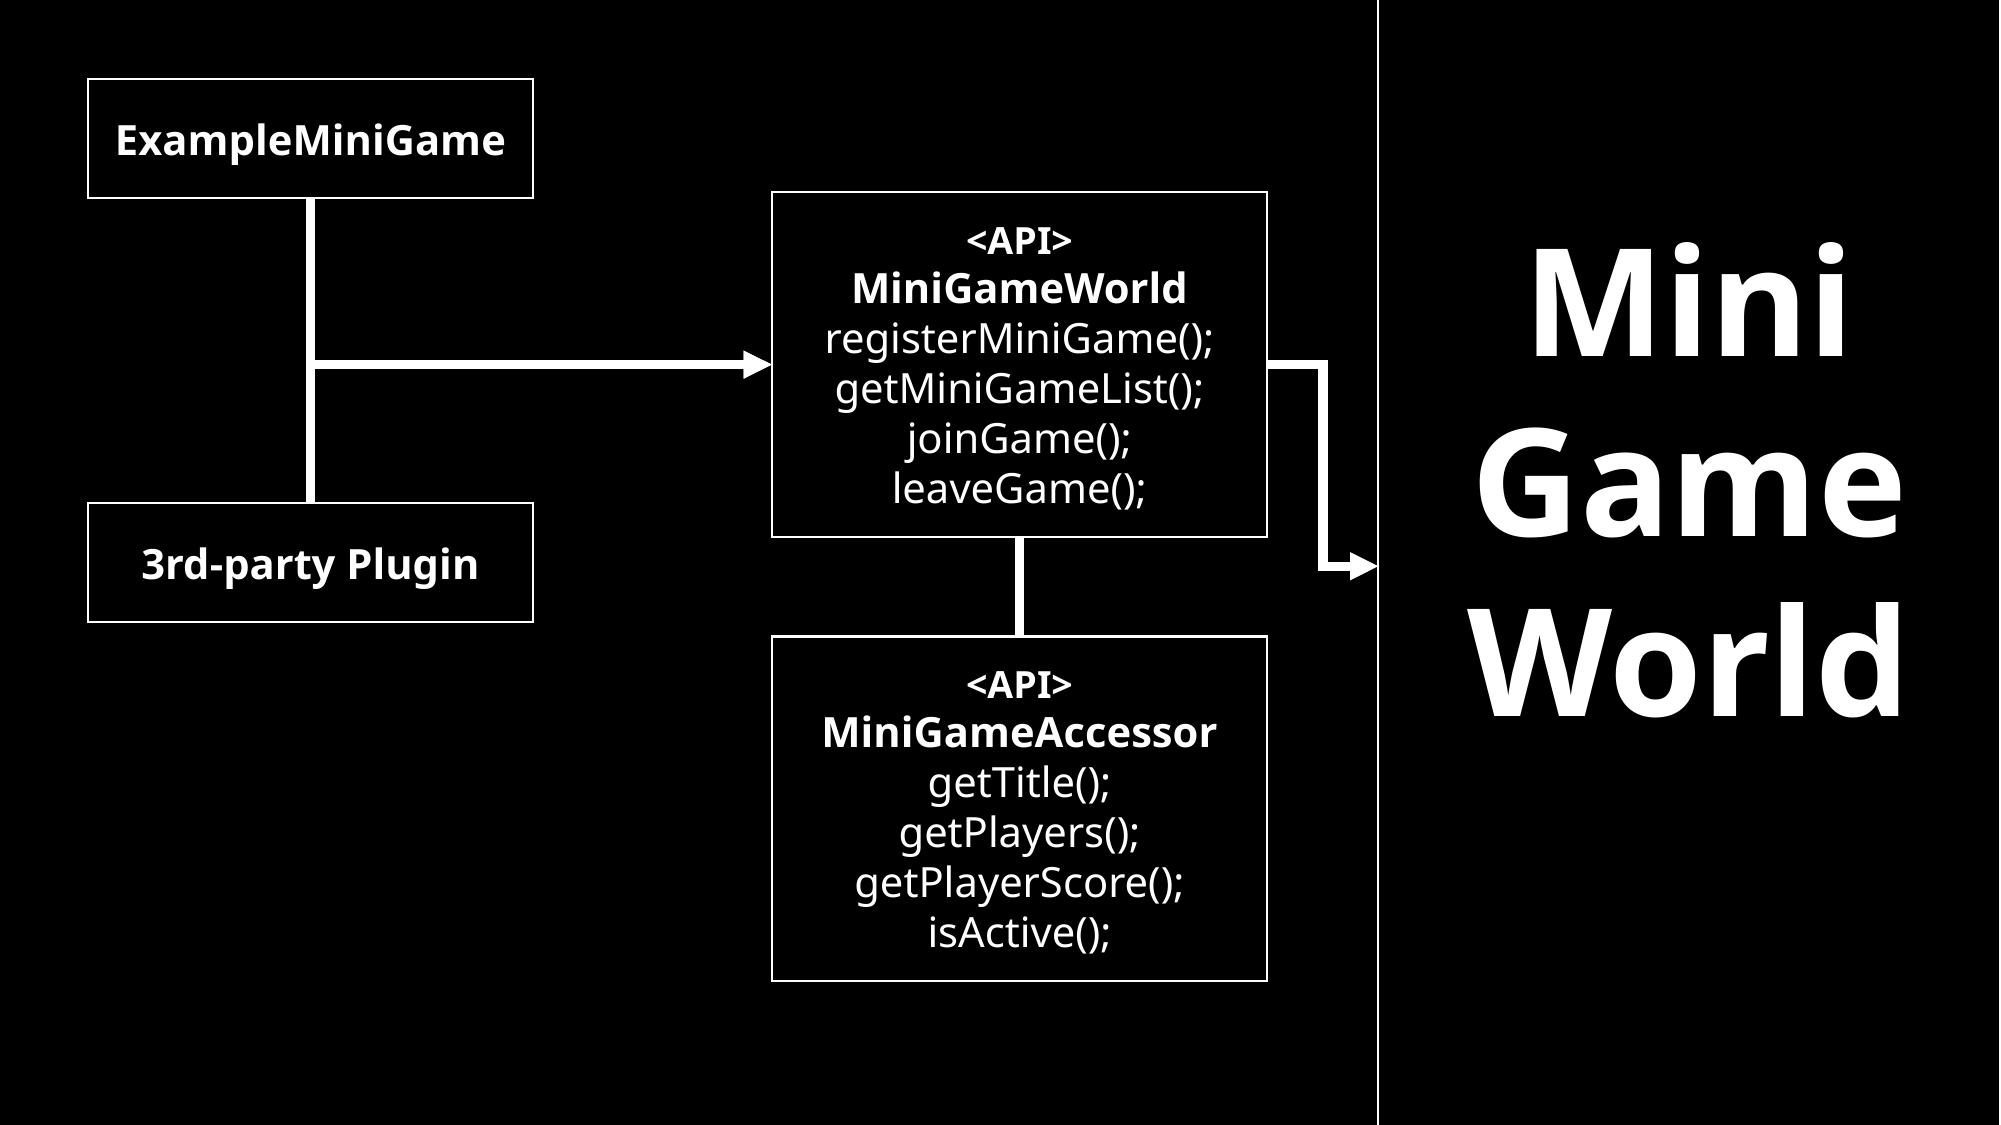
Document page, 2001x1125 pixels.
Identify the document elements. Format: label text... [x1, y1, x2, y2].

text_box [457, 50, 625, 513]
text_box <API> MiniGameAccessor getTitle(); getPlayers(); getPlayerScore(); isActive(); [771, 635, 1268, 982]
text_box <API> MiniGameWorld registerMiniGame(); getMiniGameList(); joinGame(); leaveGame(); [771, 191, 1268, 538]
text_box 3rd-party Plugin [87, 502, 472, 623]
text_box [472, 202, 611, 665]
text_box ExampleMiniGame [87, 78, 457, 199]
text_box Mini Game World [1377, 0, 2000, 1125]
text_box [1267, 364, 1379, 567]
